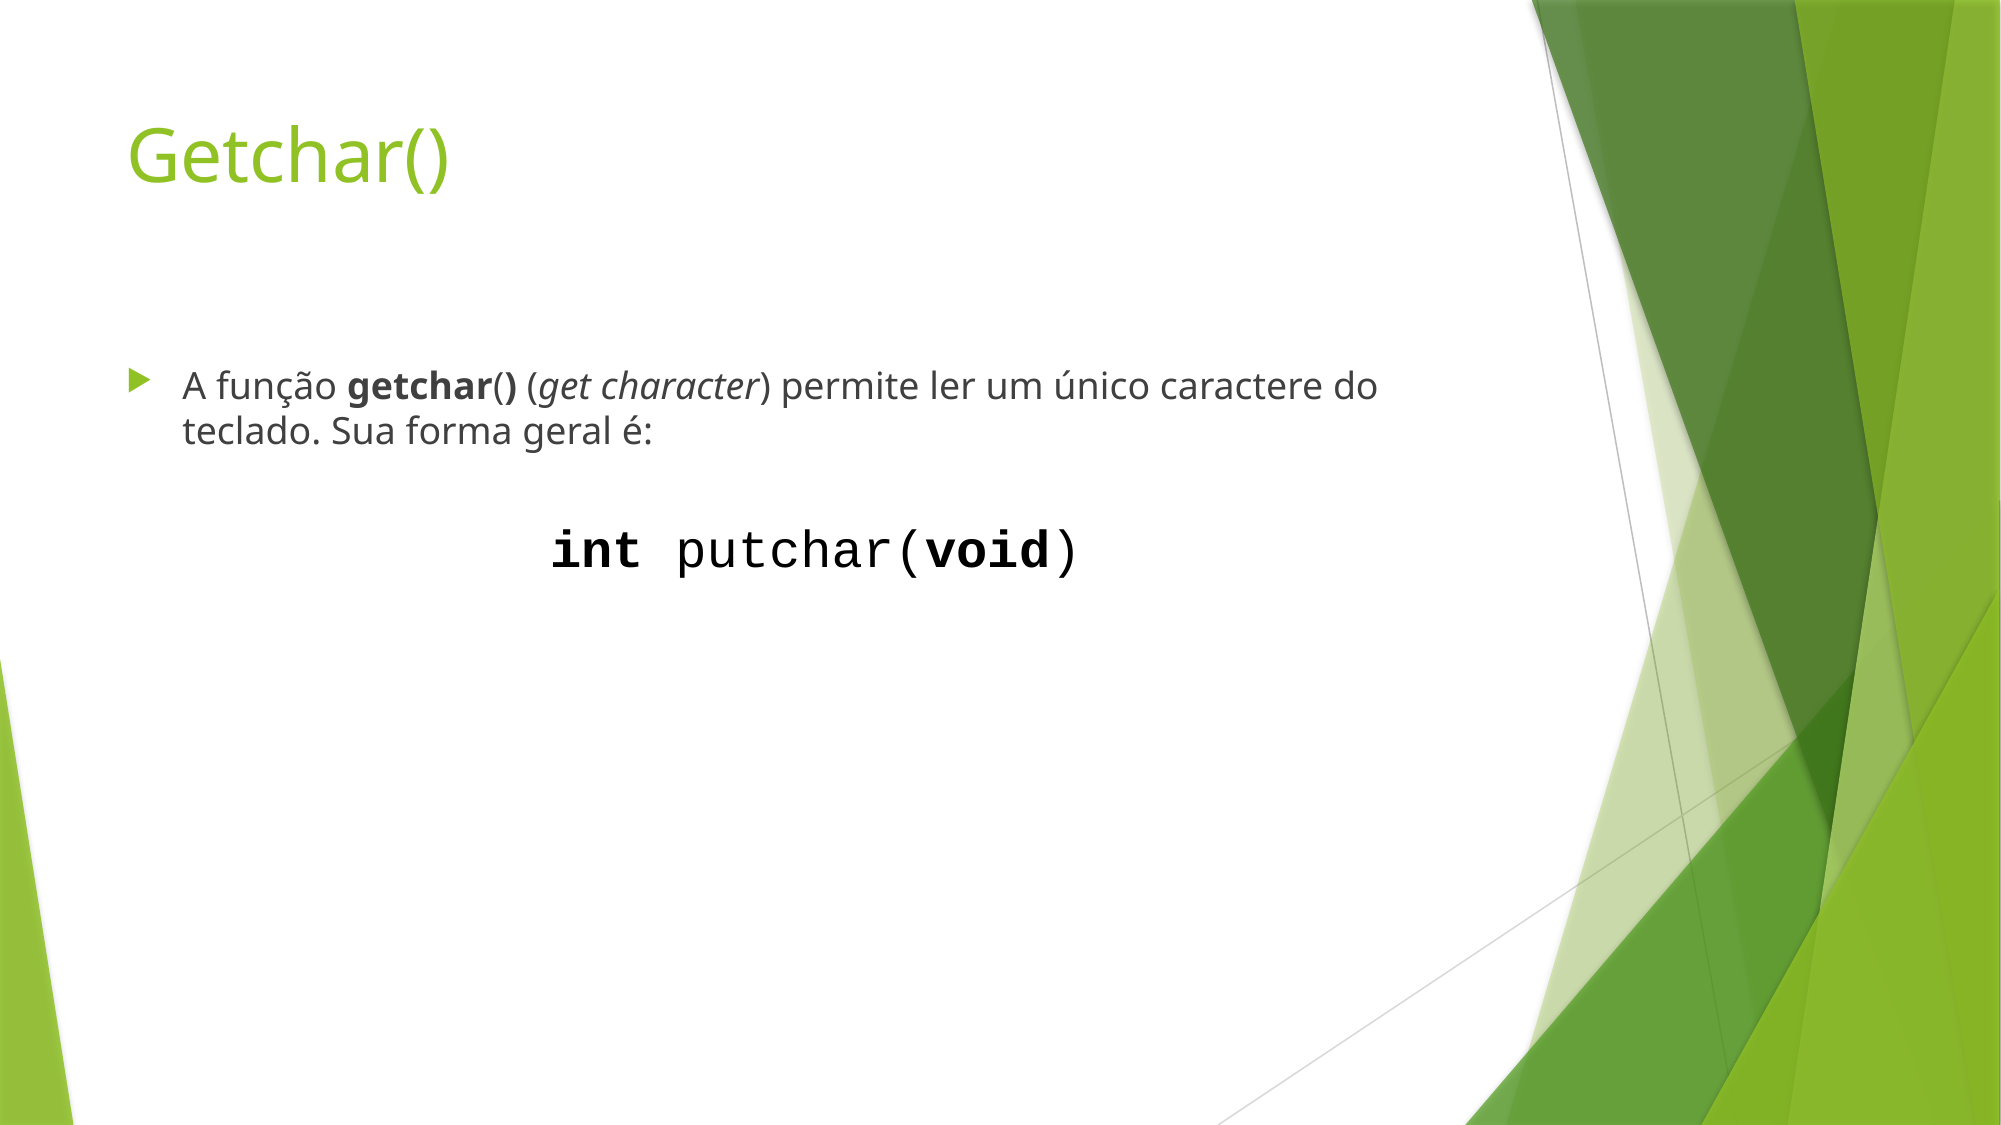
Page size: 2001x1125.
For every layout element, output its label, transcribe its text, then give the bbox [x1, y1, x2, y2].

text_box int putchar(void) [535, 507, 1097, 585]
list A função getchar() (get character) permite ler um único caractere do teclado. Sua forma geral é: [111, 354, 1522, 508]
title Getchar() [111, 99, 1522, 317]
